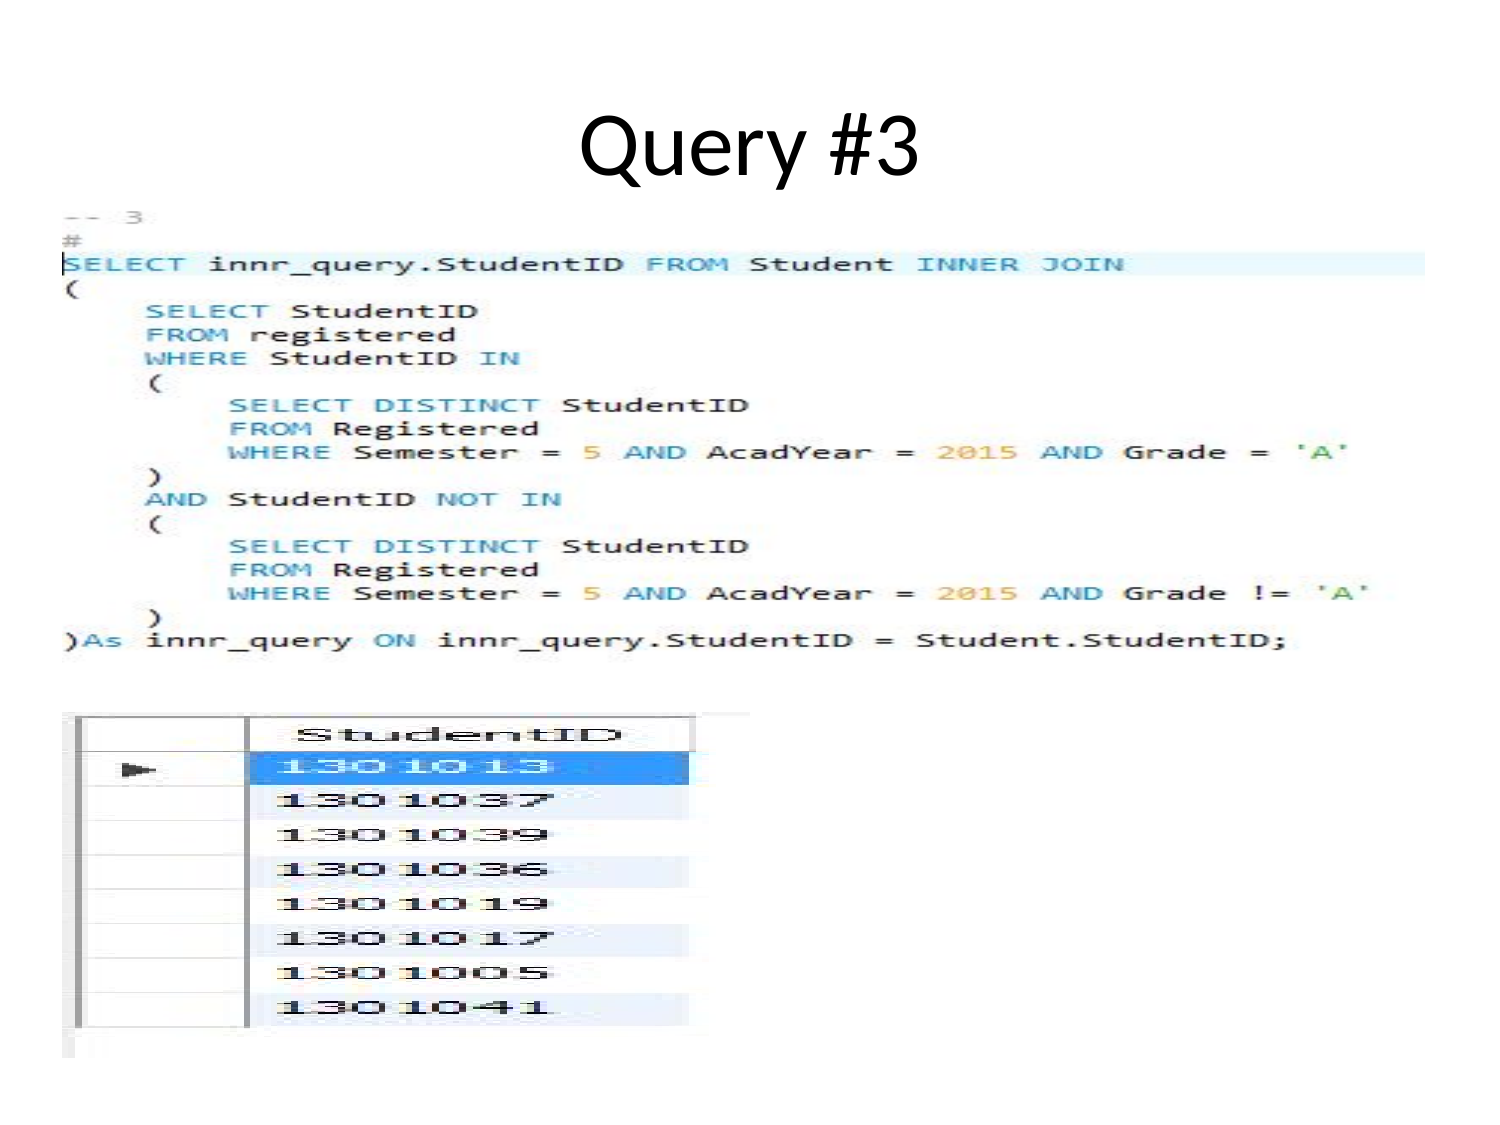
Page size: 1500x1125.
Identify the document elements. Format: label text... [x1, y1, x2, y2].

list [62, 199, 1426, 669]
title Query #3 [75, 45, 1425, 199]
picture [62, 712, 751, 1059]
